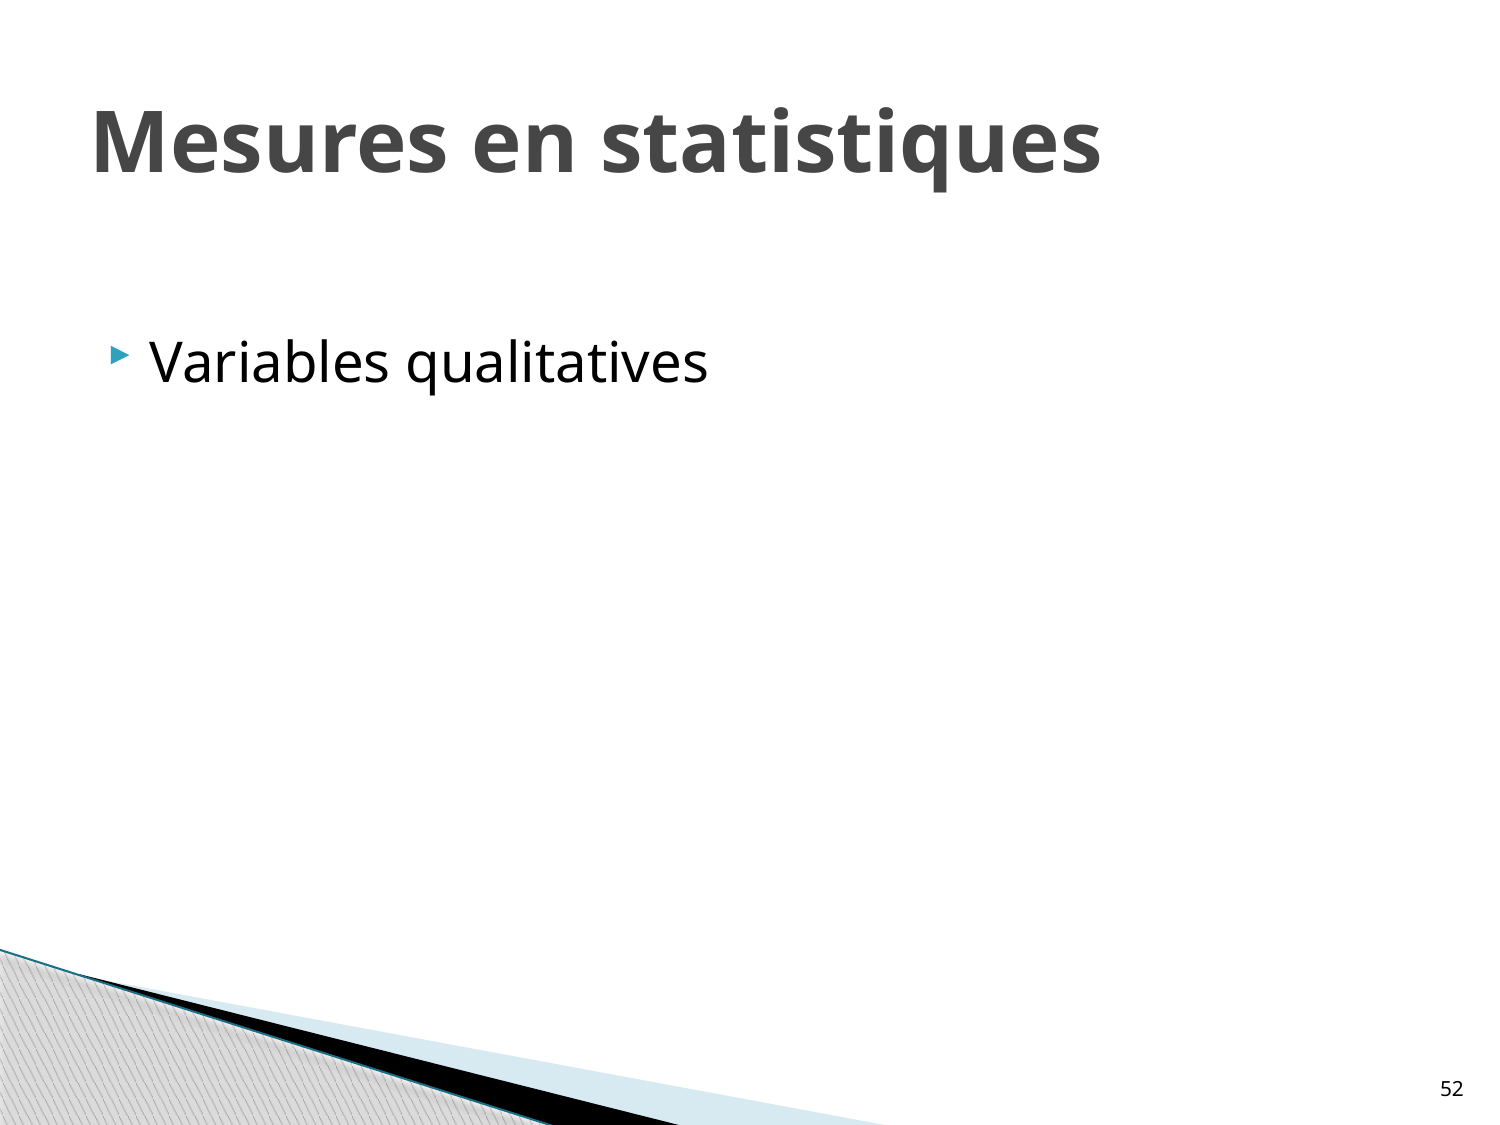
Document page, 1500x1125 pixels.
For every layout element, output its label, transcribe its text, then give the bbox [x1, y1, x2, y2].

title Mesures en statistiques [75, 45, 1425, 233]
slide_number 52 [1418, 1051, 1479, 1112]
list Variables qualitatives [75, 243, 1425, 986]
